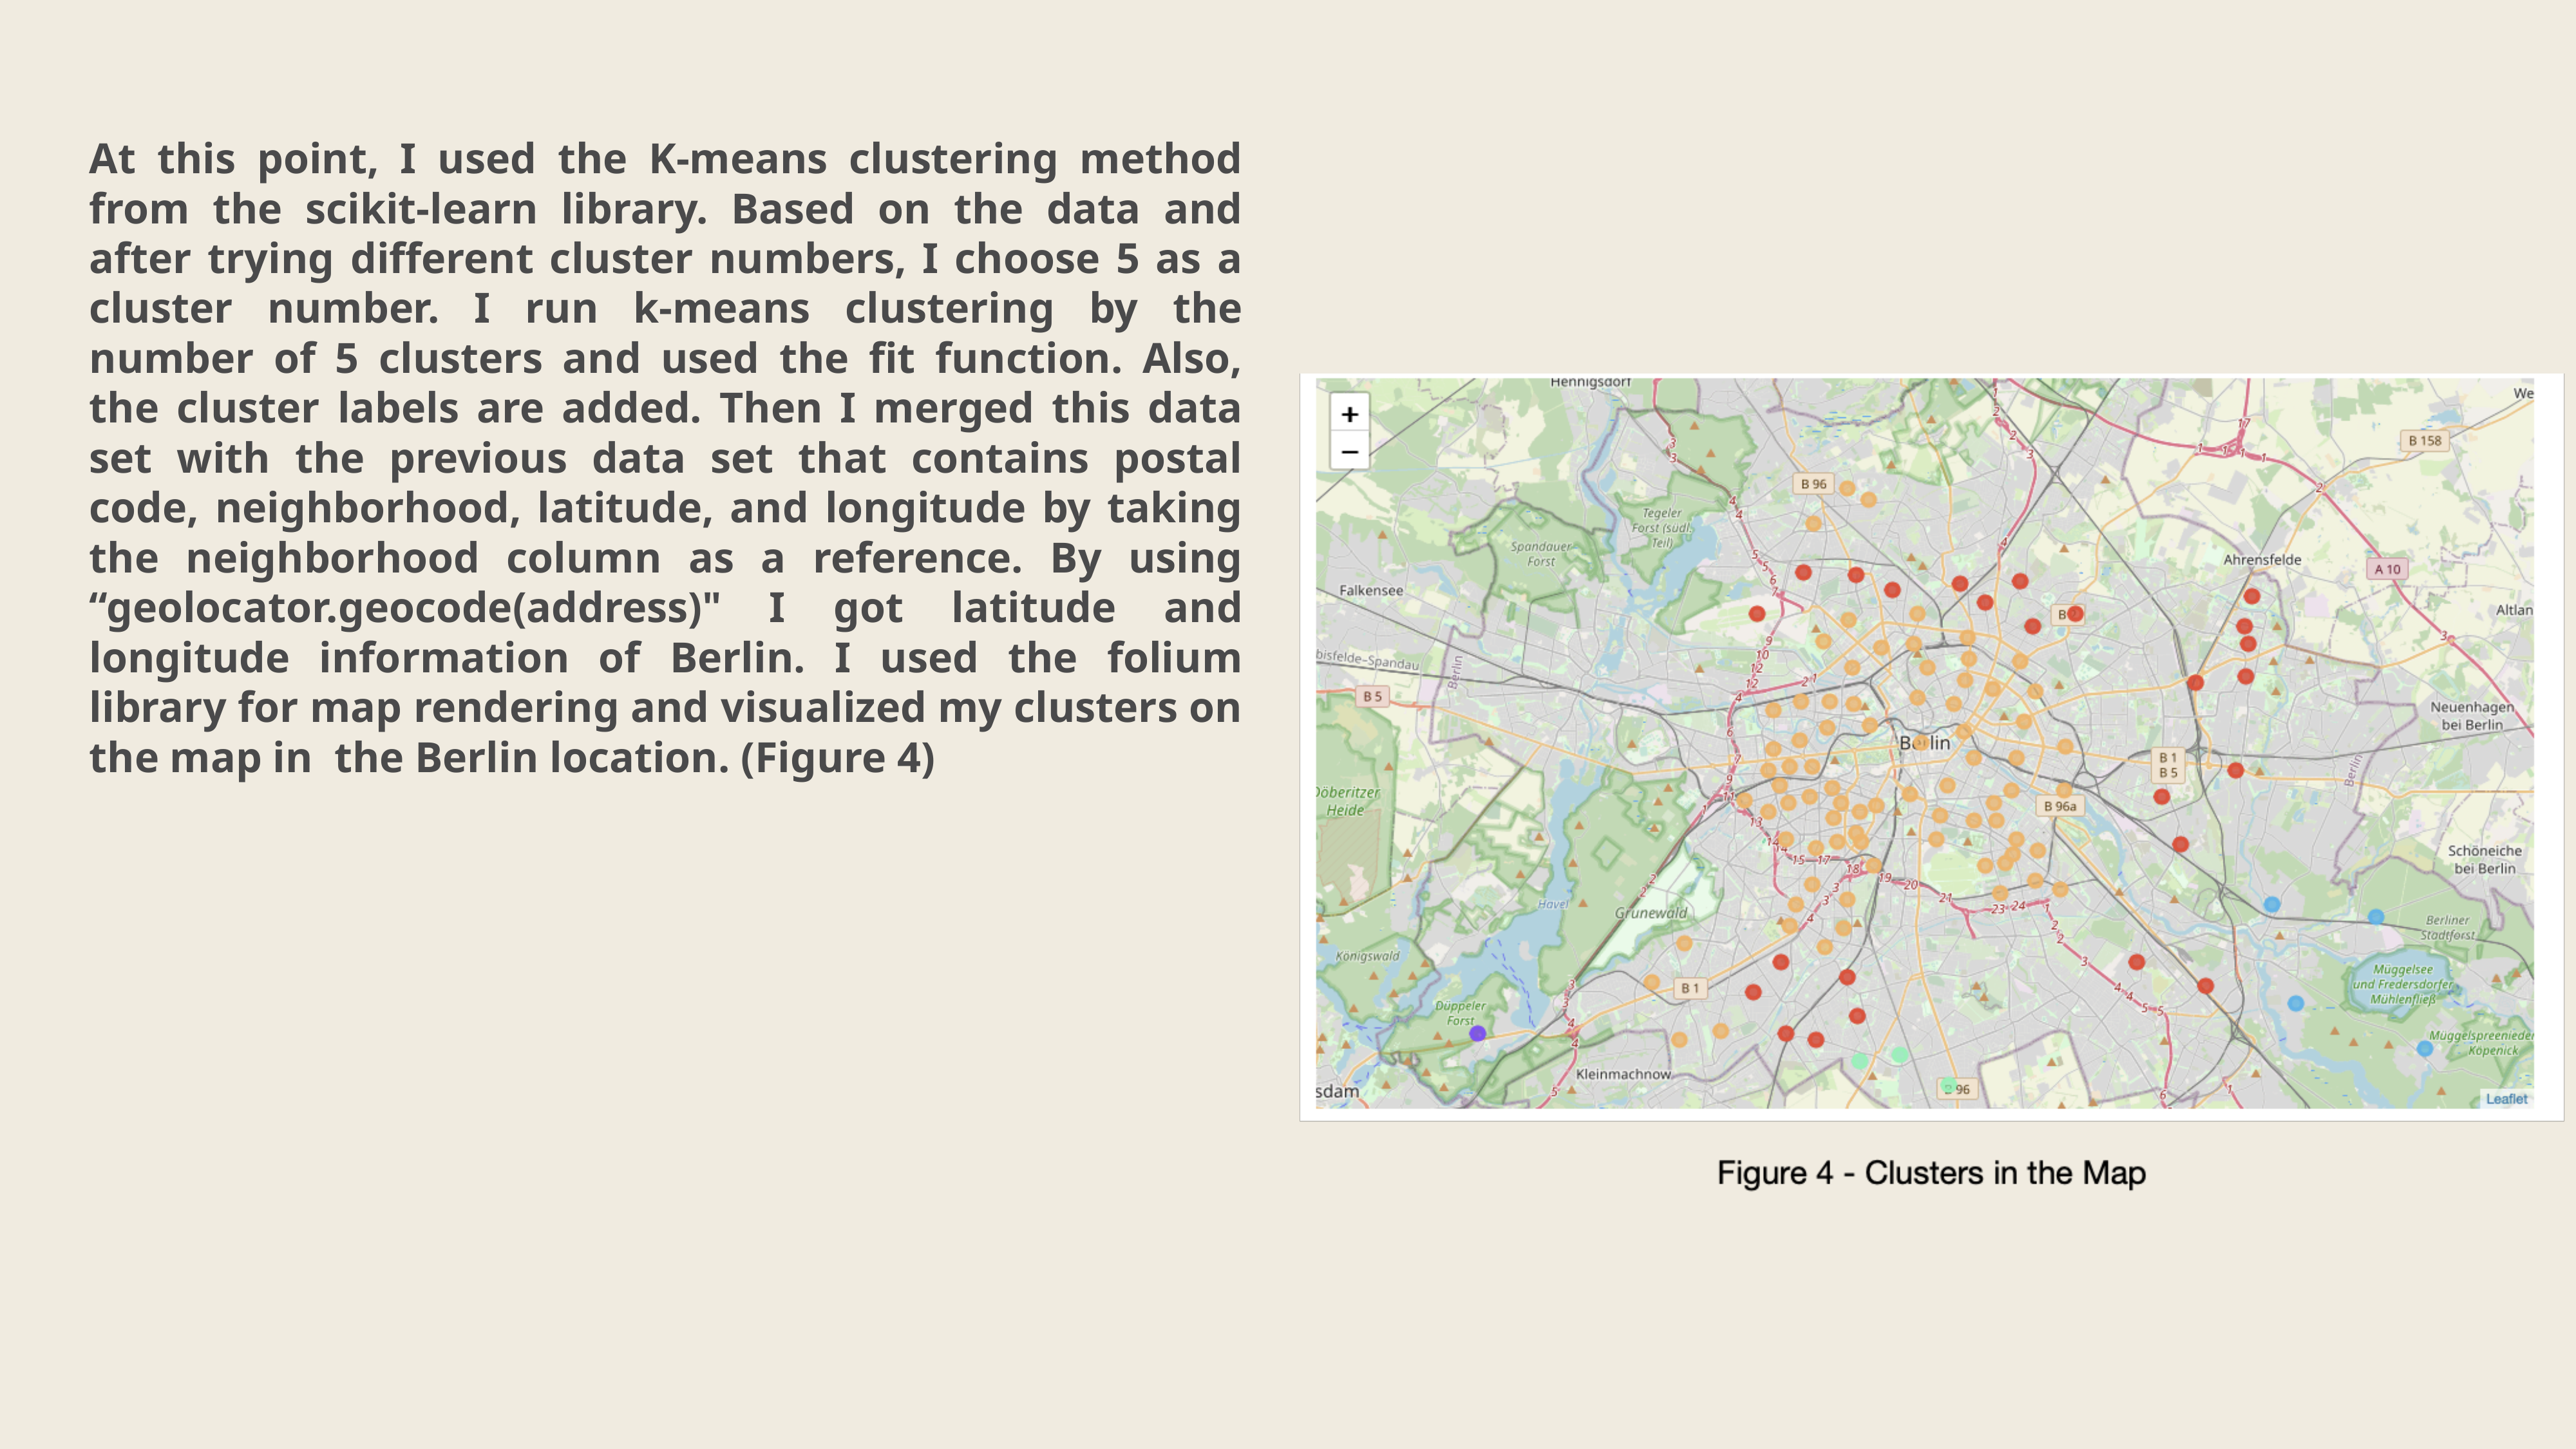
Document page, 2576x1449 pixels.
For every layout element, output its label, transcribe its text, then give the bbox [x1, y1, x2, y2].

list At this point, I used the K-means clustering method from the scikit-learn library. Based on the data and after trying different cluster numbers, I choose 5 as a cluster number. I run k-means clustering by the number of 5 clusters and used the fit function. Also, the cluster labels are added. Then I merged this data set with the previous data set that contains postal code, neighborhood, latitude, and longitude by taking the neighborhood column as a reference. By using “geolocator.geocode(address)" I got latitude and longitude information of Berlin. I used the folium library for map rendering and visualized my clusters on the map in the Berlin location. (Figure 4) [83, 126, 1249, 849]
picture [1298, 374, 2567, 1204]
